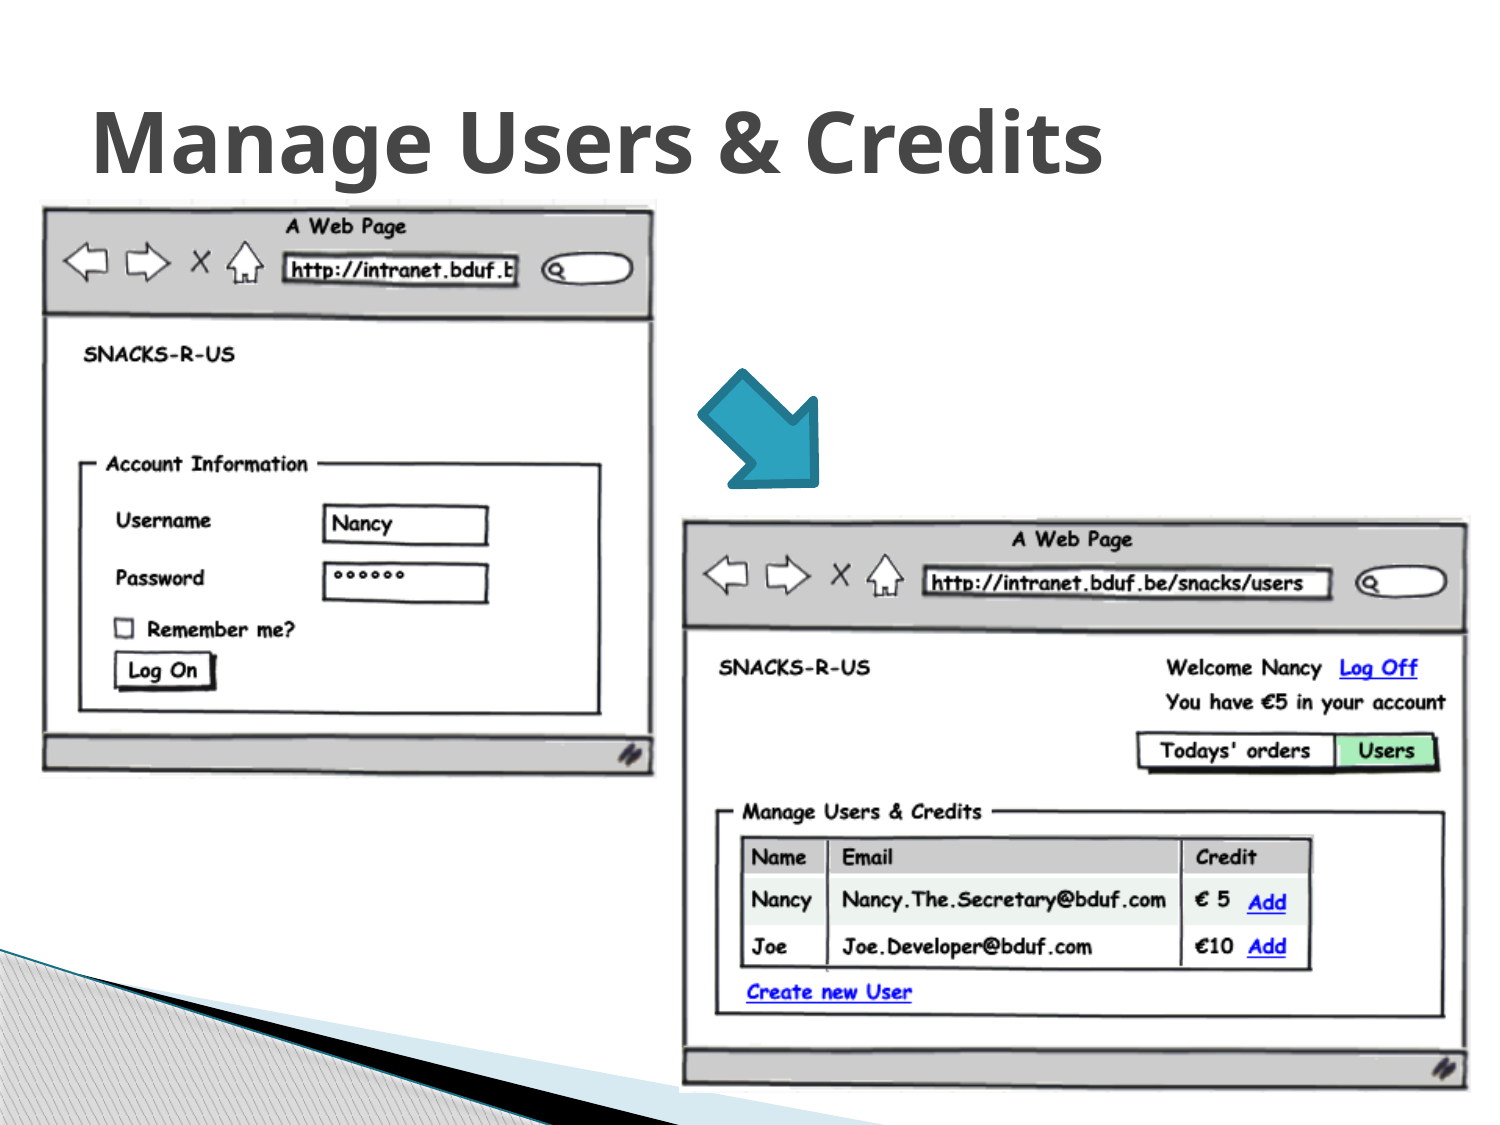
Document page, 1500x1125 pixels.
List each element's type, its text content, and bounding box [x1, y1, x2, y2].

title Manage Users & Credits [75, 45, 1425, 233]
text_box [697, 368, 820, 490]
picture [679, 515, 1471, 1093]
picture [38, 198, 657, 780]
